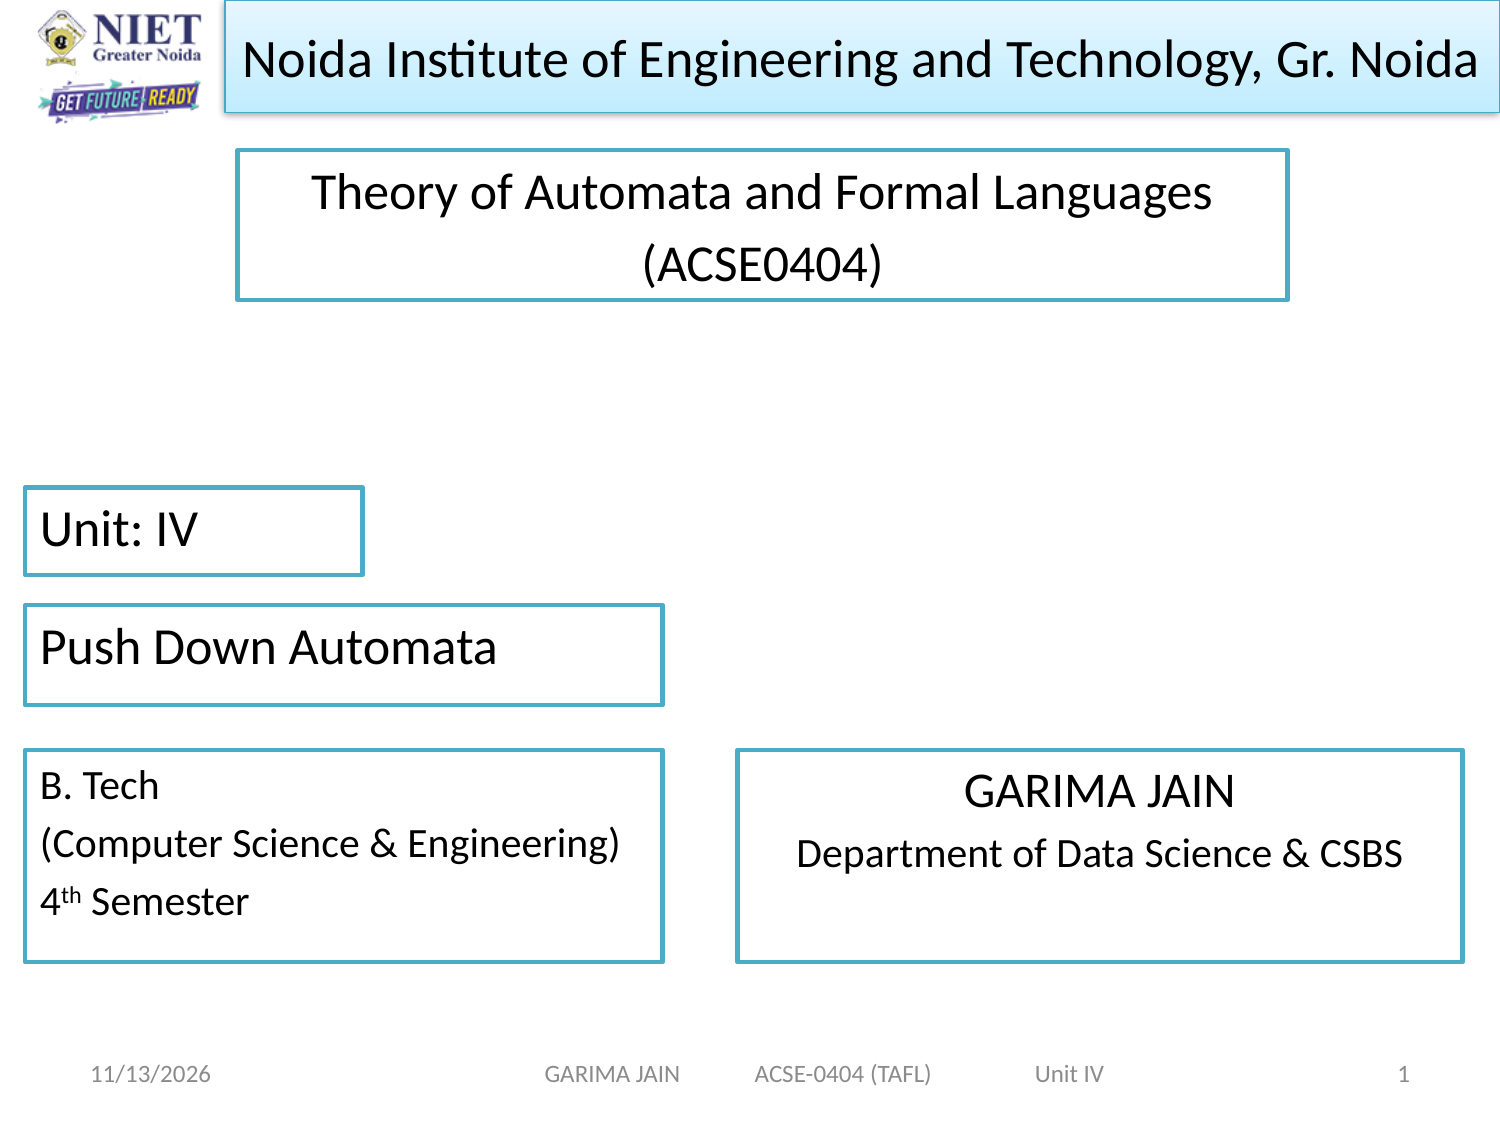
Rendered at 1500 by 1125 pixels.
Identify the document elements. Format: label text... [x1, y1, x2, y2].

subtitle Theory of Automata and Formal Languages (ACSE0404) [235, 148, 1290, 302]
title Noida Institute of Engineering and Technology, Gr. Noida [238, 0, 1500, 113]
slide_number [75, 1042, 412, 1103]
text_box GARIMA JAIN Department of Data Science & CSBS [735, 748, 1465, 964]
text_box Push Down Automata [23, 603, 665, 707]
text_box B. Tech (Computer Science & Engineering) 4th Semester [23, 748, 665, 964]
picture [0, 0, 238, 135]
slide_number 1 [1238, 1042, 1425, 1103]
footer GARIMA JAIN ACSE-0404 (TAFL) Unit IV [412, 1042, 1238, 1103]
text_box Unit: IV [23, 485, 365, 577]
